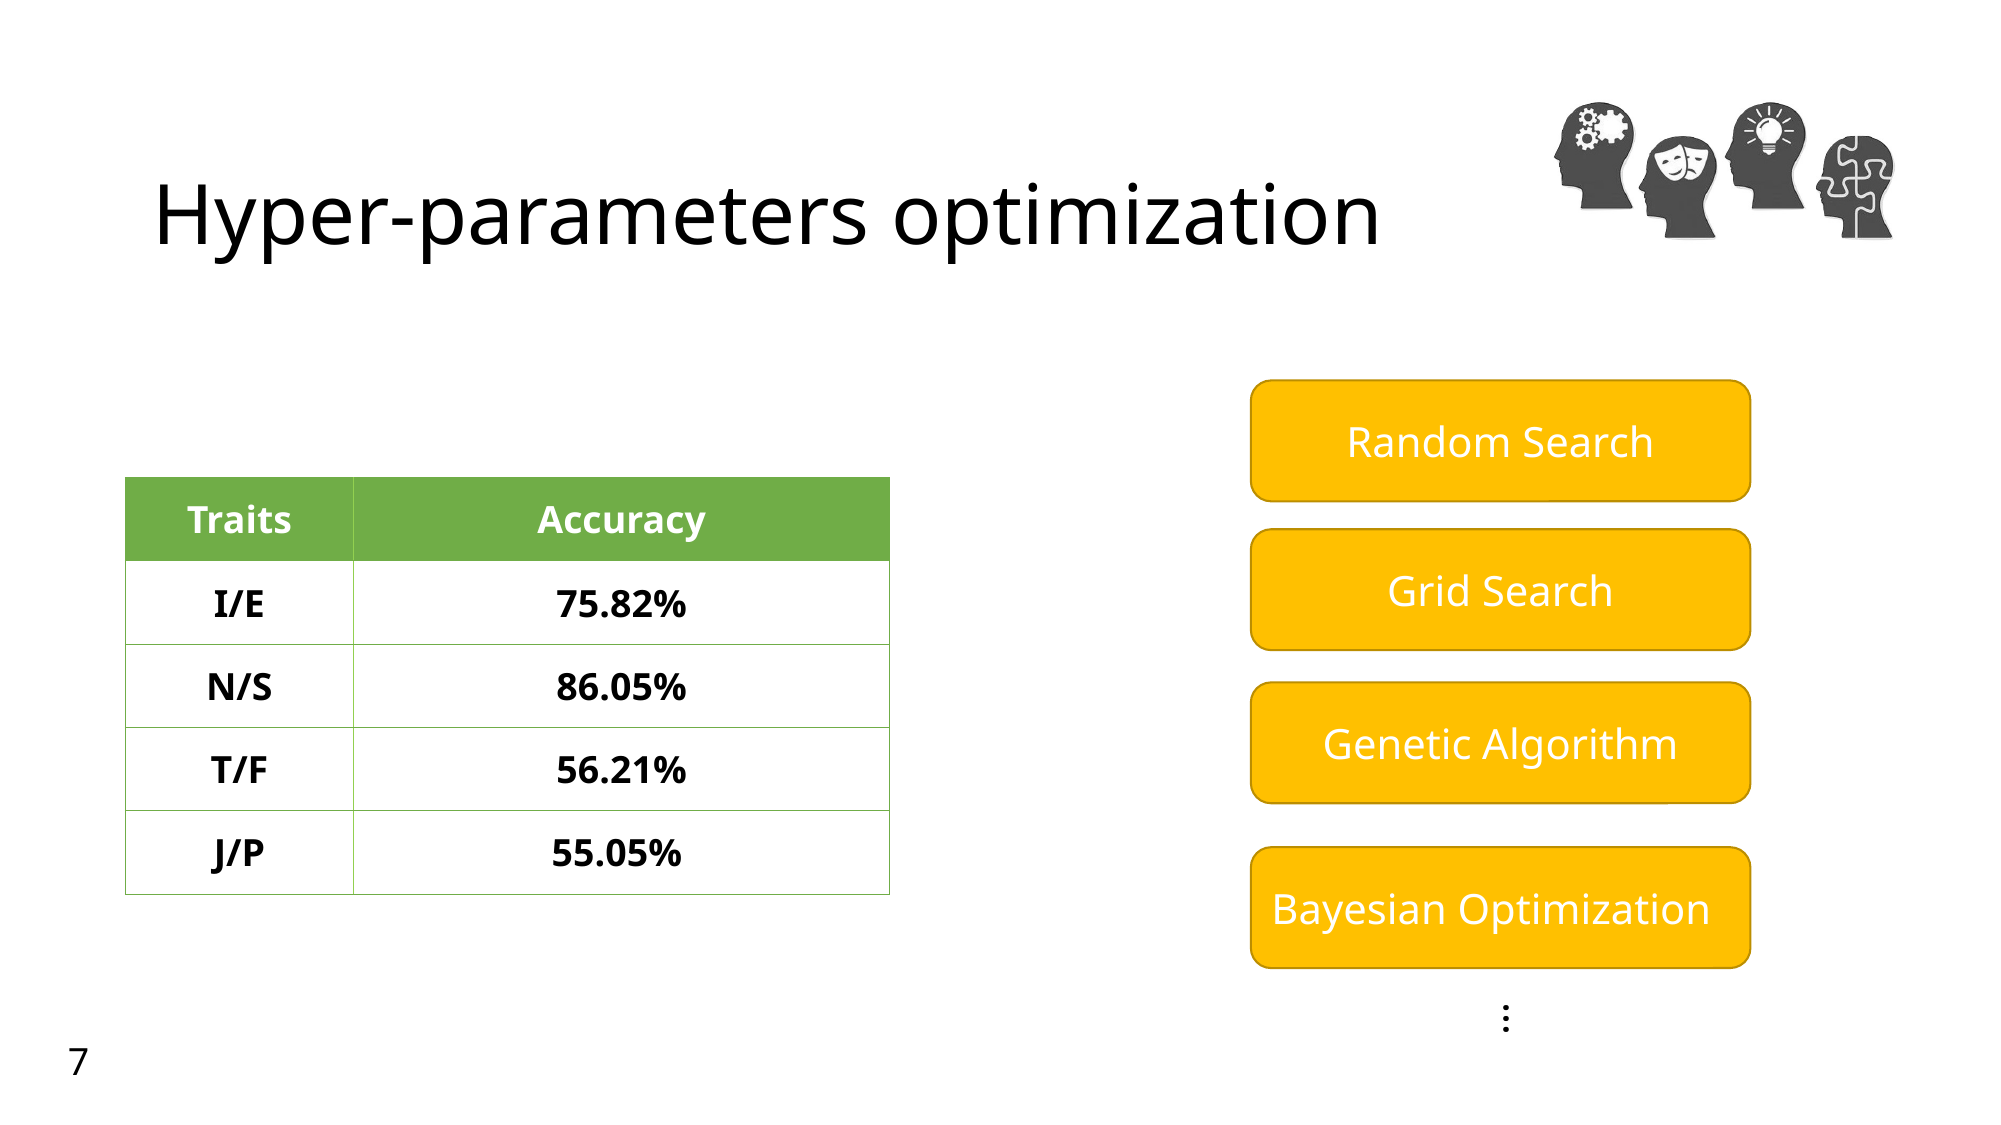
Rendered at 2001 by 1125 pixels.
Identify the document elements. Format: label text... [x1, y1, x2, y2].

text_box Grid Search [1249, 528, 1752, 652]
table_cell 75.82% [354, 561, 889, 644]
table_cell J/P [126, 811, 353, 894]
table_cell N/S [126, 645, 353, 727]
text_box Hyper-parameters optimization [138, 95, 1638, 270]
text_box 7 [53, 1030, 105, 1091]
text_box … [1488, 987, 1553, 1050]
picture [1536, 95, 1912, 247]
table_cell 56.21% [354, 728, 889, 810]
table_header Accuracy [354, 478, 889, 560]
table_cell 86.05% [354, 645, 889, 727]
table_cell 55.05% [354, 811, 889, 894]
text_box Random Search [1249, 379, 1752, 503]
text_box Genetic Algorithm [1249, 681, 1752, 805]
text_box Bayesian Optimization [1249, 846, 1752, 970]
table_cell I/E [126, 561, 353, 644]
table_header Traits [126, 478, 353, 560]
table_cell T/F [126, 728, 353, 810]
